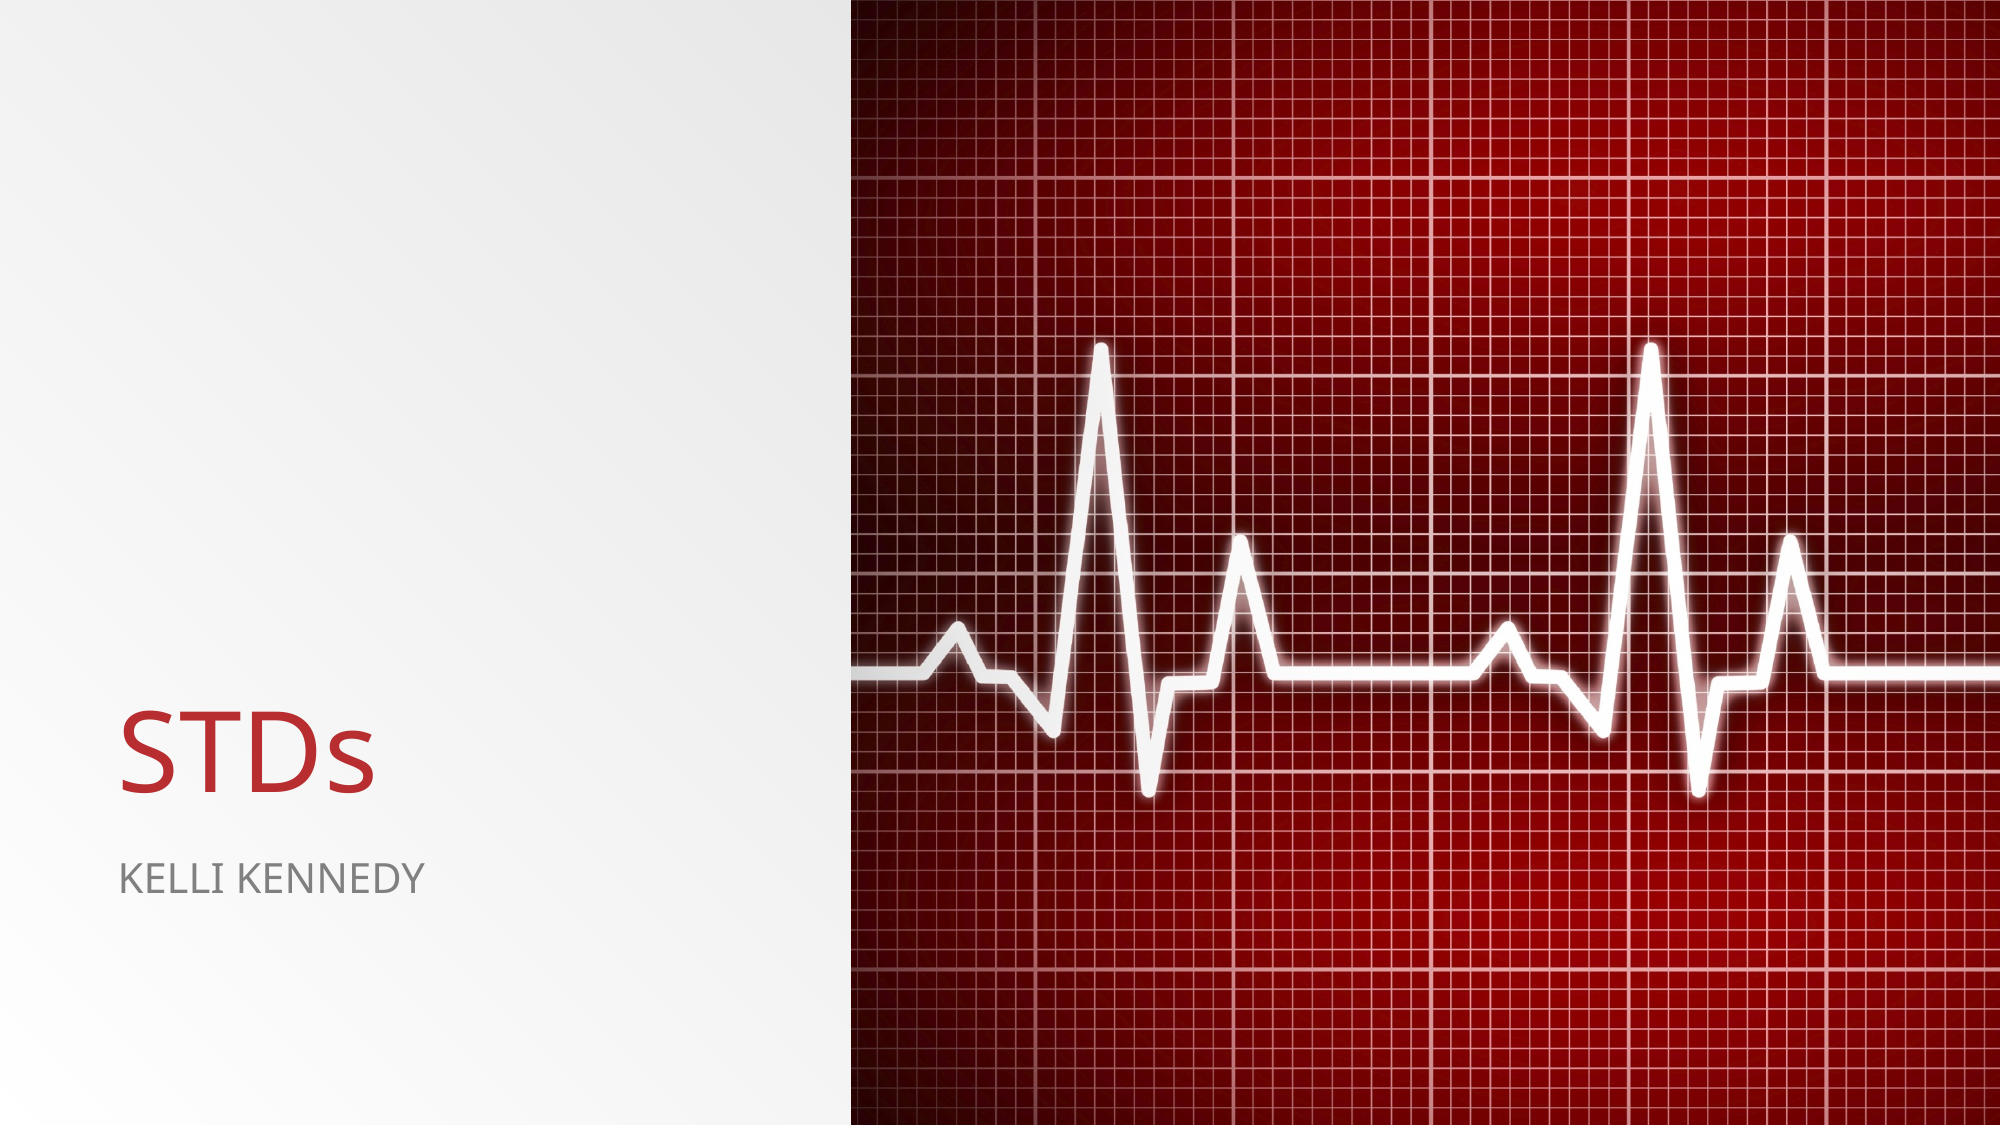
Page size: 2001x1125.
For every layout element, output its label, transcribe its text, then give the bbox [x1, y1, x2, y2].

picture [851, 0, 2000, 1125]
subtitle Kelli Kennedy [102, 849, 775, 963]
title STDs [102, 299, 775, 822]
